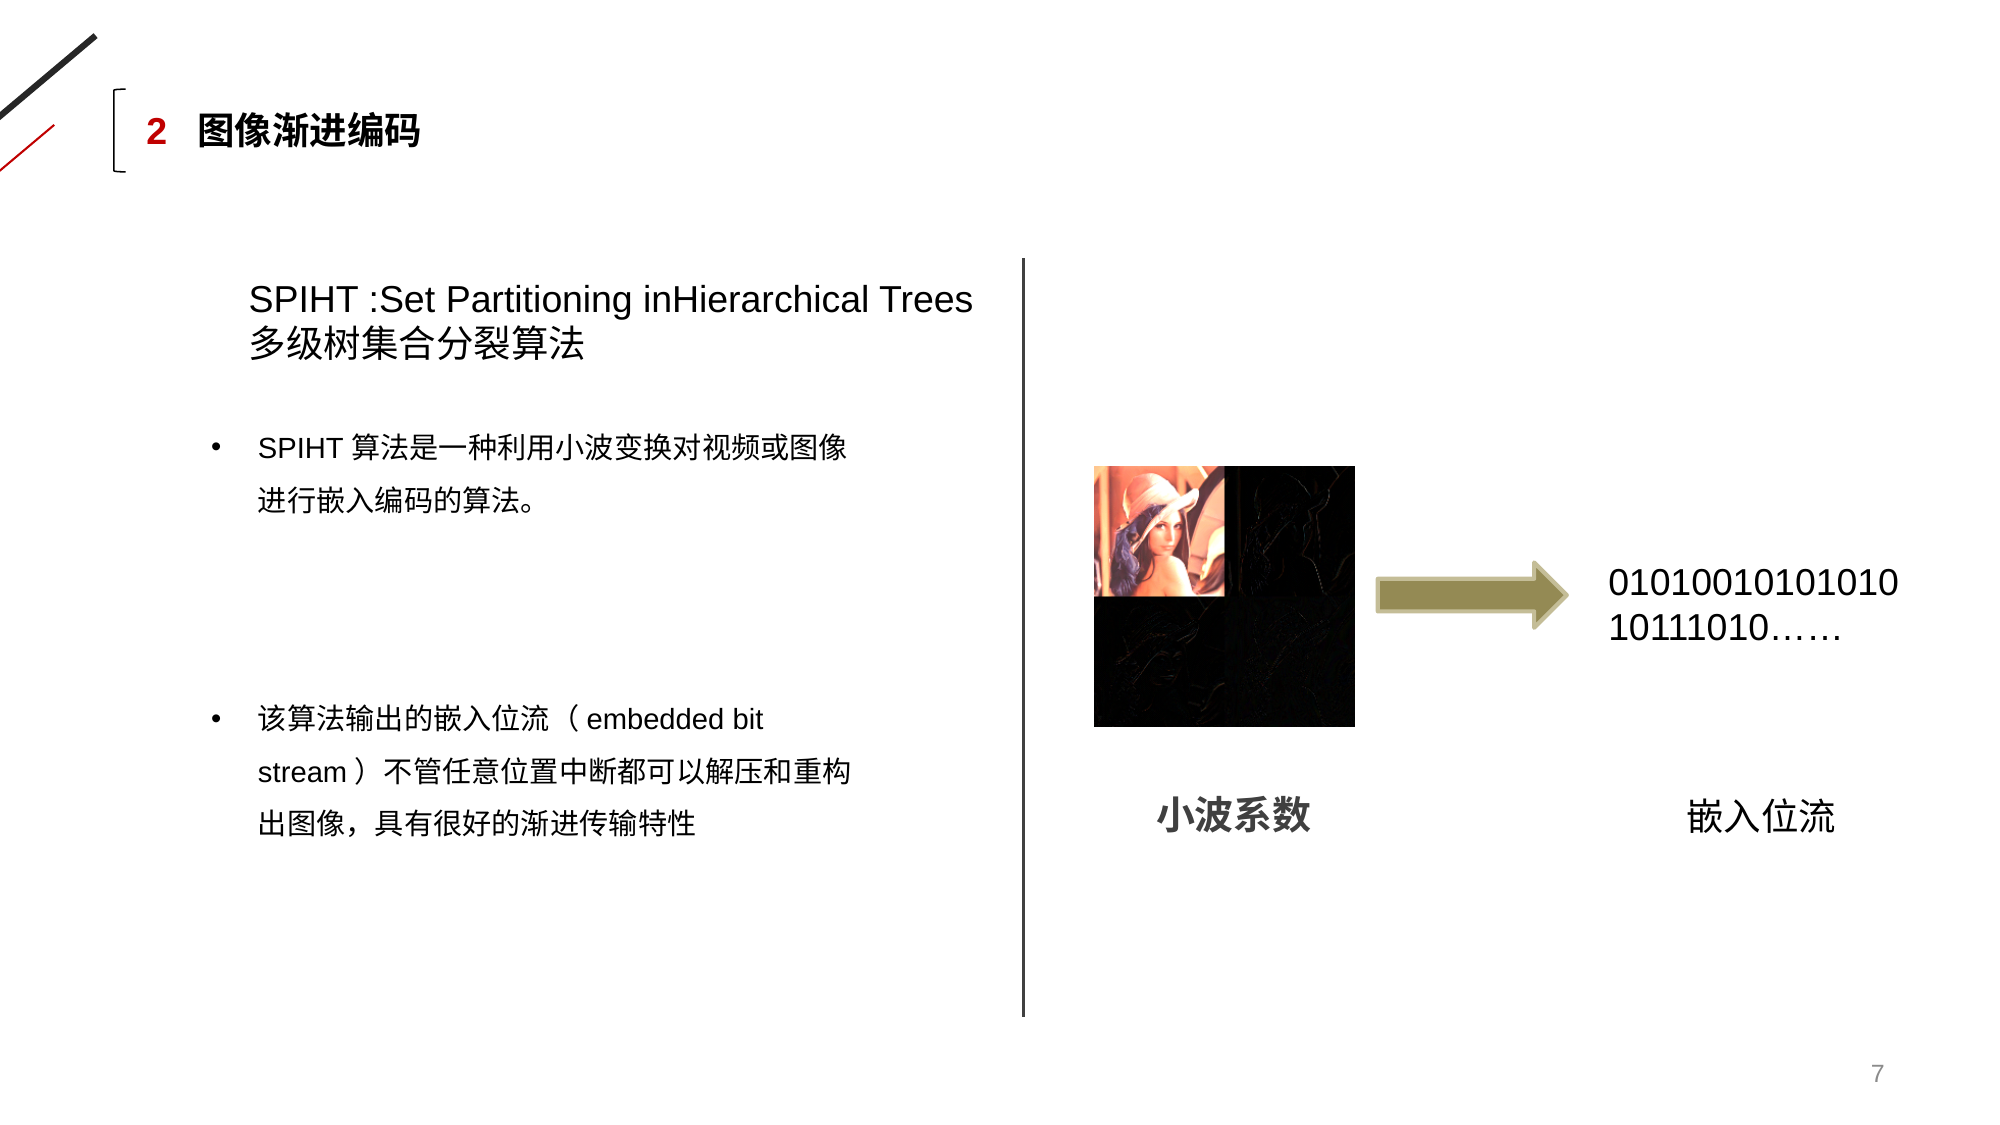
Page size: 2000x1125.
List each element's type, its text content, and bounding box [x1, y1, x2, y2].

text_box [0, 124, 55, 179]
text_box 嵌入位流 [1671, 785, 1852, 846]
text_box 小波系数 [1109, 790, 1358, 838]
text_box 2 图像渐进编码 [131, 100, 438, 160]
text_box SPIHT :Set Partitioning inHierarchical Trees 多级树集合分裂算法 [233, 267, 989, 418]
text_box 0101001010101010111010…… [1593, 550, 1925, 656]
text_box [113, 88, 126, 173]
picture [1094, 466, 1356, 727]
text_box [1375, 560, 1569, 630]
text_box SPIHT算法是一种利用小波变换对视频或图像进行嵌入编码的算法。 [196, 404, 882, 525]
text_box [0, 35, 96, 144]
text_box 该算法输出的嵌入位流（embedded bit stream）不管任意位置中断都可以解压和重构出图像，具有很好的渐进传输特性 [196, 675, 882, 848]
slide_number 7 [1433, 1042, 1900, 1103]
